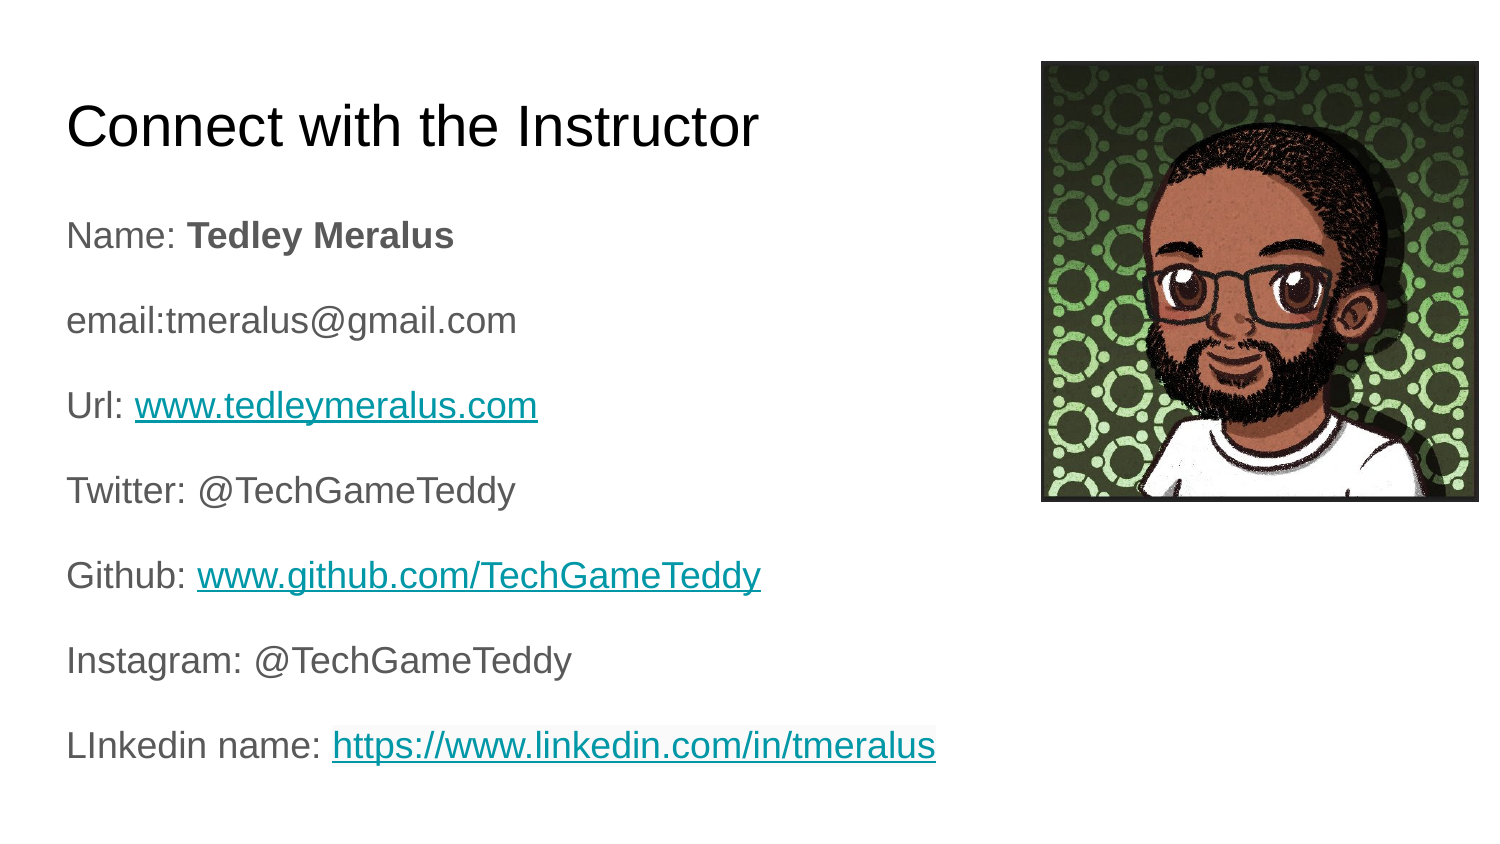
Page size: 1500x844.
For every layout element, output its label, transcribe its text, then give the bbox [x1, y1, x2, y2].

list Name: Tedley Meralus email:tmeralus@gmail.com Url: www.tedleymeralus.com Twitter: @TechGameTeddy Github: www.github.com/TechGameTeddy Instagram: @TechGameTeddy LInkedin name: https://www.linkedin.com/in/tmeralus [51, 189, 1449, 750]
title Connect with the Instructor [51, 72, 1036, 167]
picture [1041, 61, 1479, 502]
